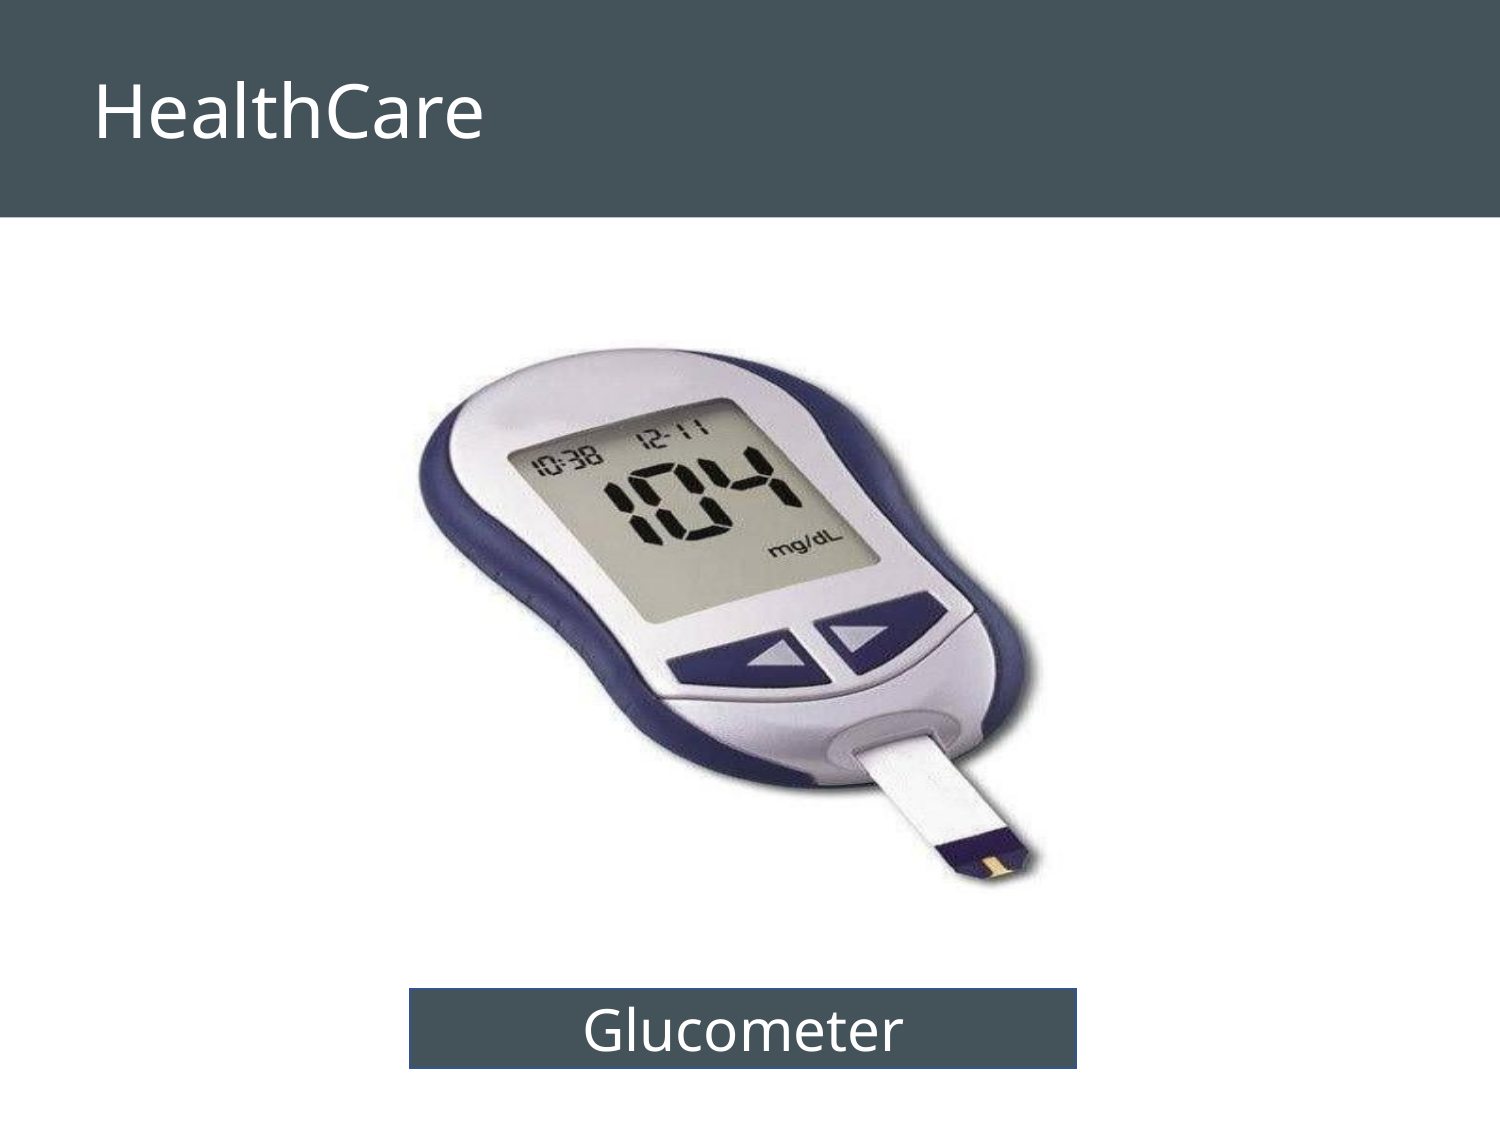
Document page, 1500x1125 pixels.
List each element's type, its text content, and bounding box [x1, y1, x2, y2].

title HealthCare [77, 0, 1500, 218]
text_box Glucometer [409, 988, 1077, 1069]
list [278, 339, 1221, 911]
